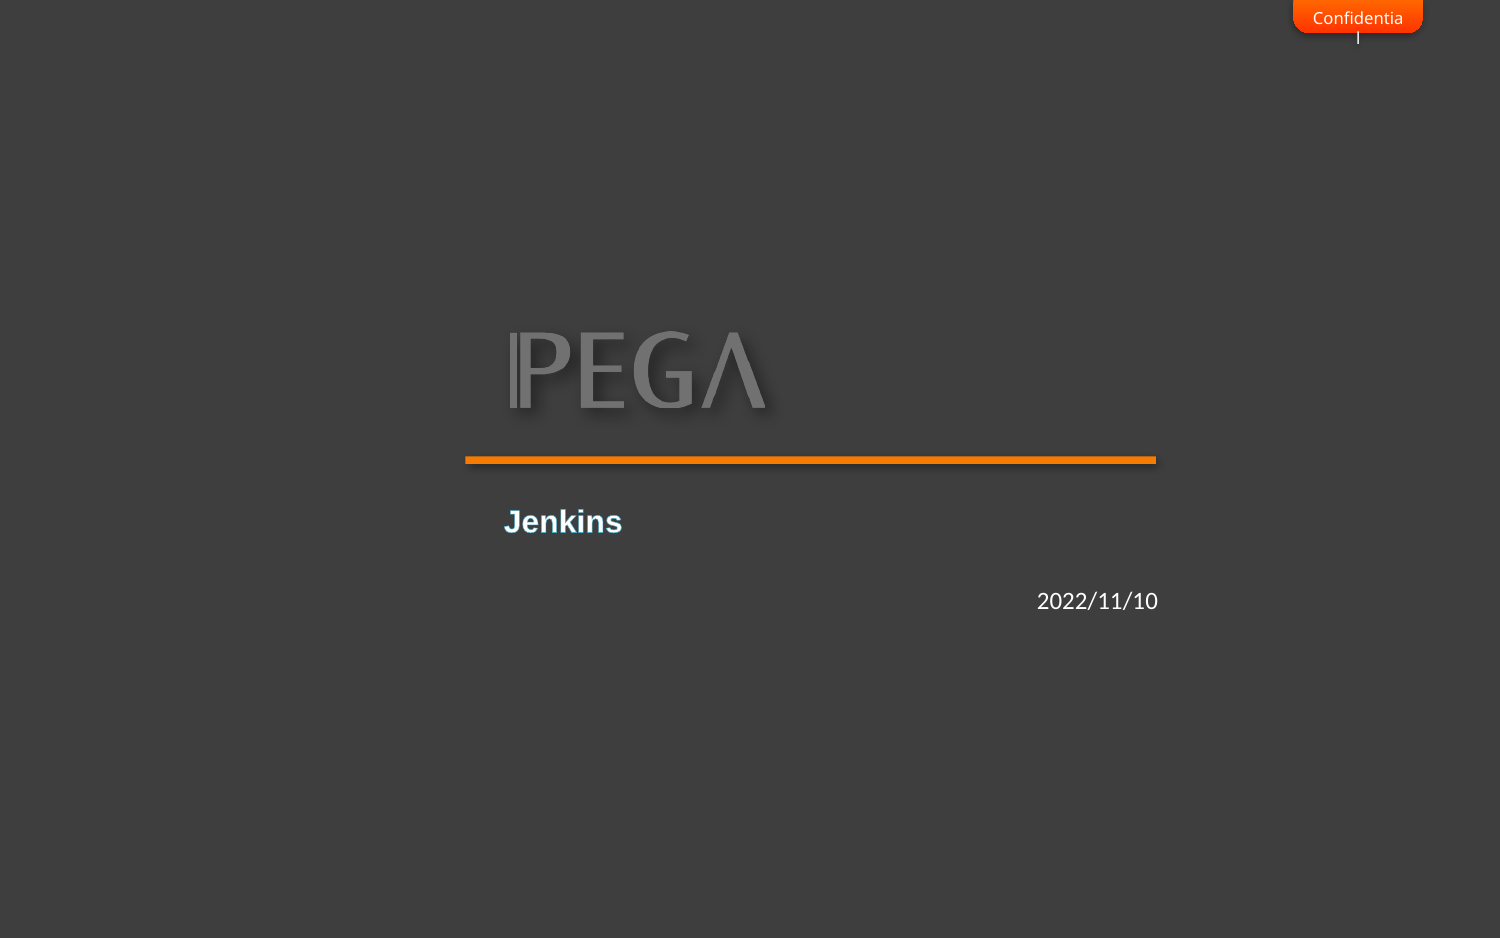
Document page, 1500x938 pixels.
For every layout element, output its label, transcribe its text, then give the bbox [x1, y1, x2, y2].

title Jenkins [488, 493, 1156, 547]
subtitle 2022/11/10 [1021, 572, 1255, 627]
